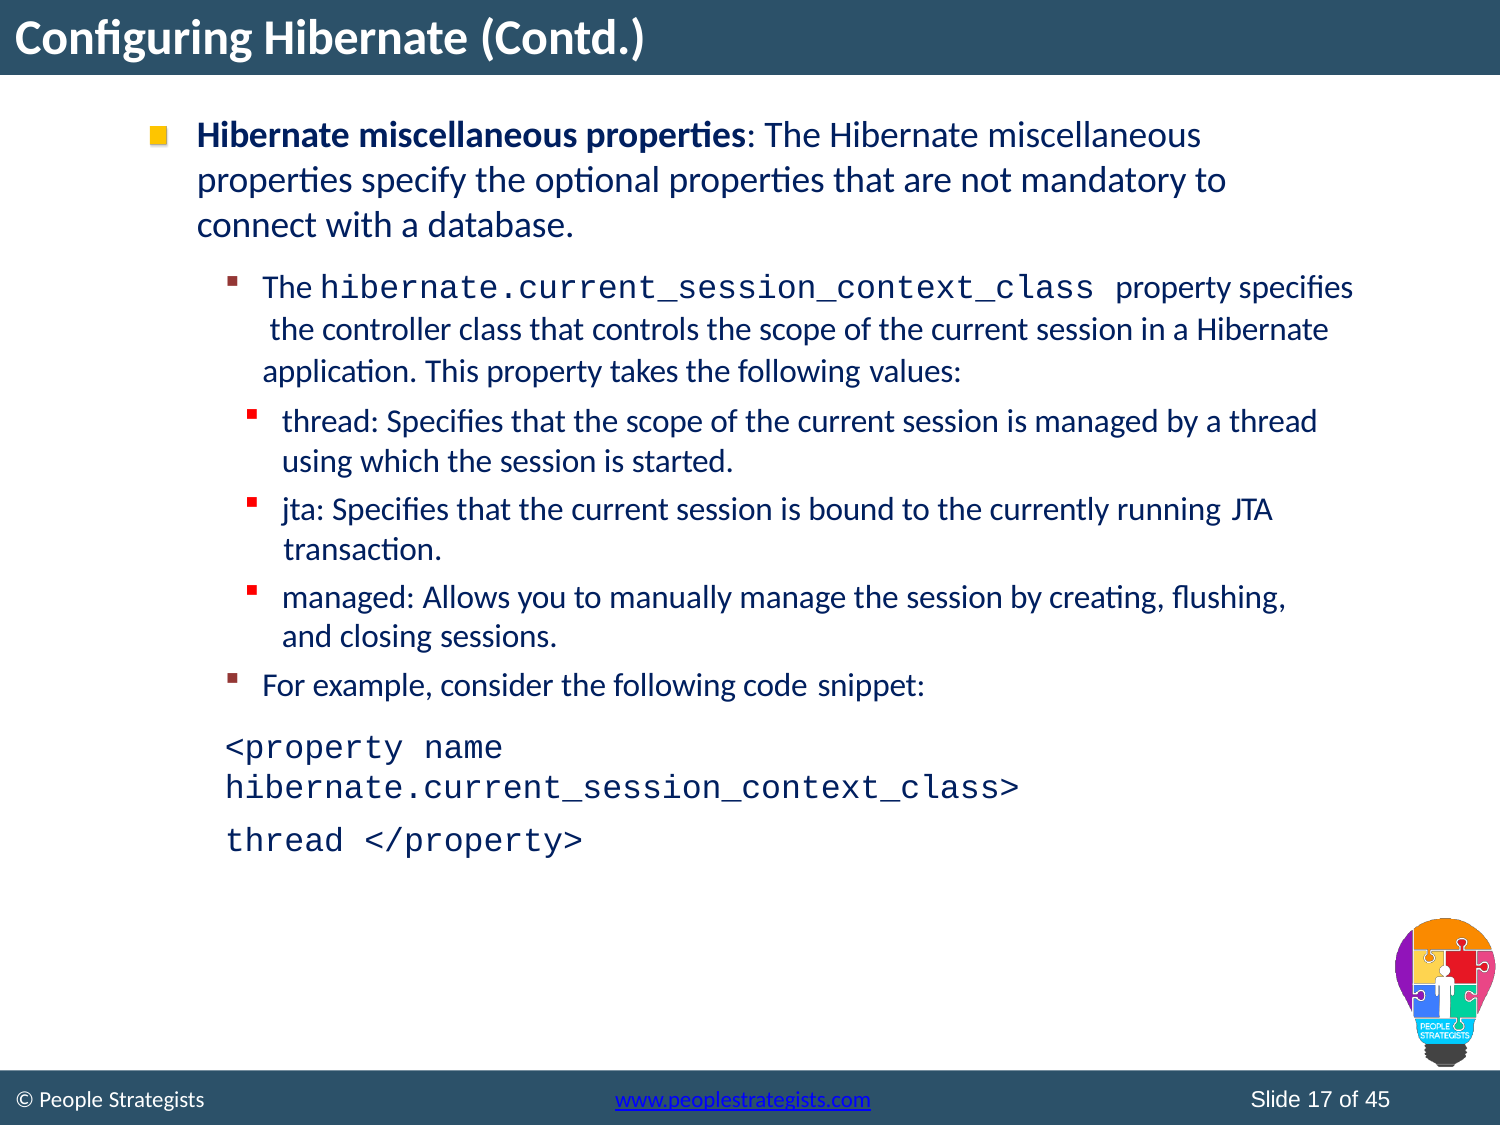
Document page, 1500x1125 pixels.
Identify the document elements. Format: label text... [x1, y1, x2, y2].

title Configuring Hibernate (Contd.) [12, 4, 1488, 193]
text_box Hibernate miscellaneous properties: The Hibernate miscellaneous properties specify the optional properties that are not mandatory to connect with a database. The hibernate.current_session_context_class property specifies the controller class that controls the scope of the current session in a Hibernate application. This property takes the following values: thread: Specifies that the scope of the current session is managed by a thread using which the session is started. jta: Specifies that the current session is bound to the currently running JTA transaction. managed: Allows you to manually manage the session by creating, flushing, and closing sessions. For example, consider the following code snippet: <property name hibernate.current_session_context_class> thread </property> [194, 193, 1355, 858]
picture [1390, 913, 1500, 1071]
slide_number Slide 17 of 45 [1248, 1086, 1393, 1125]
slide_number www.peoplestrategists.com [612, 1088, 879, 1125]
footer © People Strategists [12, 1088, 209, 1125]
